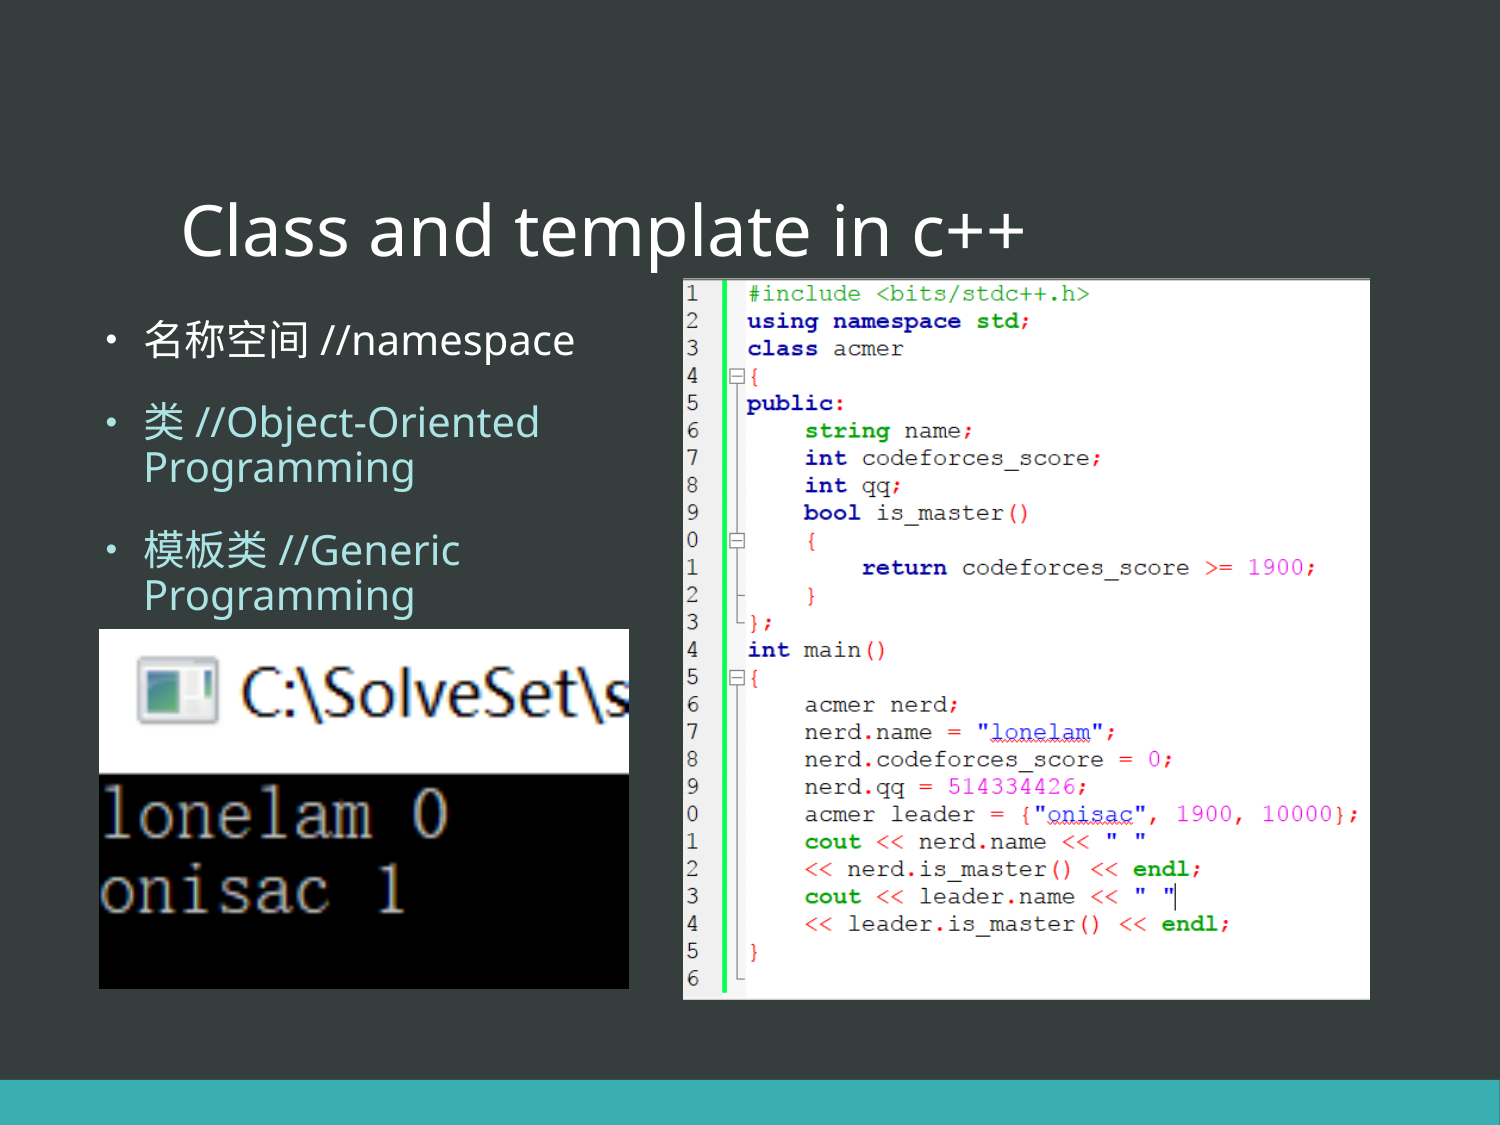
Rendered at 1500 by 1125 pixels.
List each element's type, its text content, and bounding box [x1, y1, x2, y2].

list 名称空间//namespace 类//Object-Oriented Programming 模板类//Generic Programming [83, 311, 646, 989]
title Class and template in c++ [165, 76, 1335, 279]
picture [99, 629, 629, 989]
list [682, 278, 1370, 1000]
